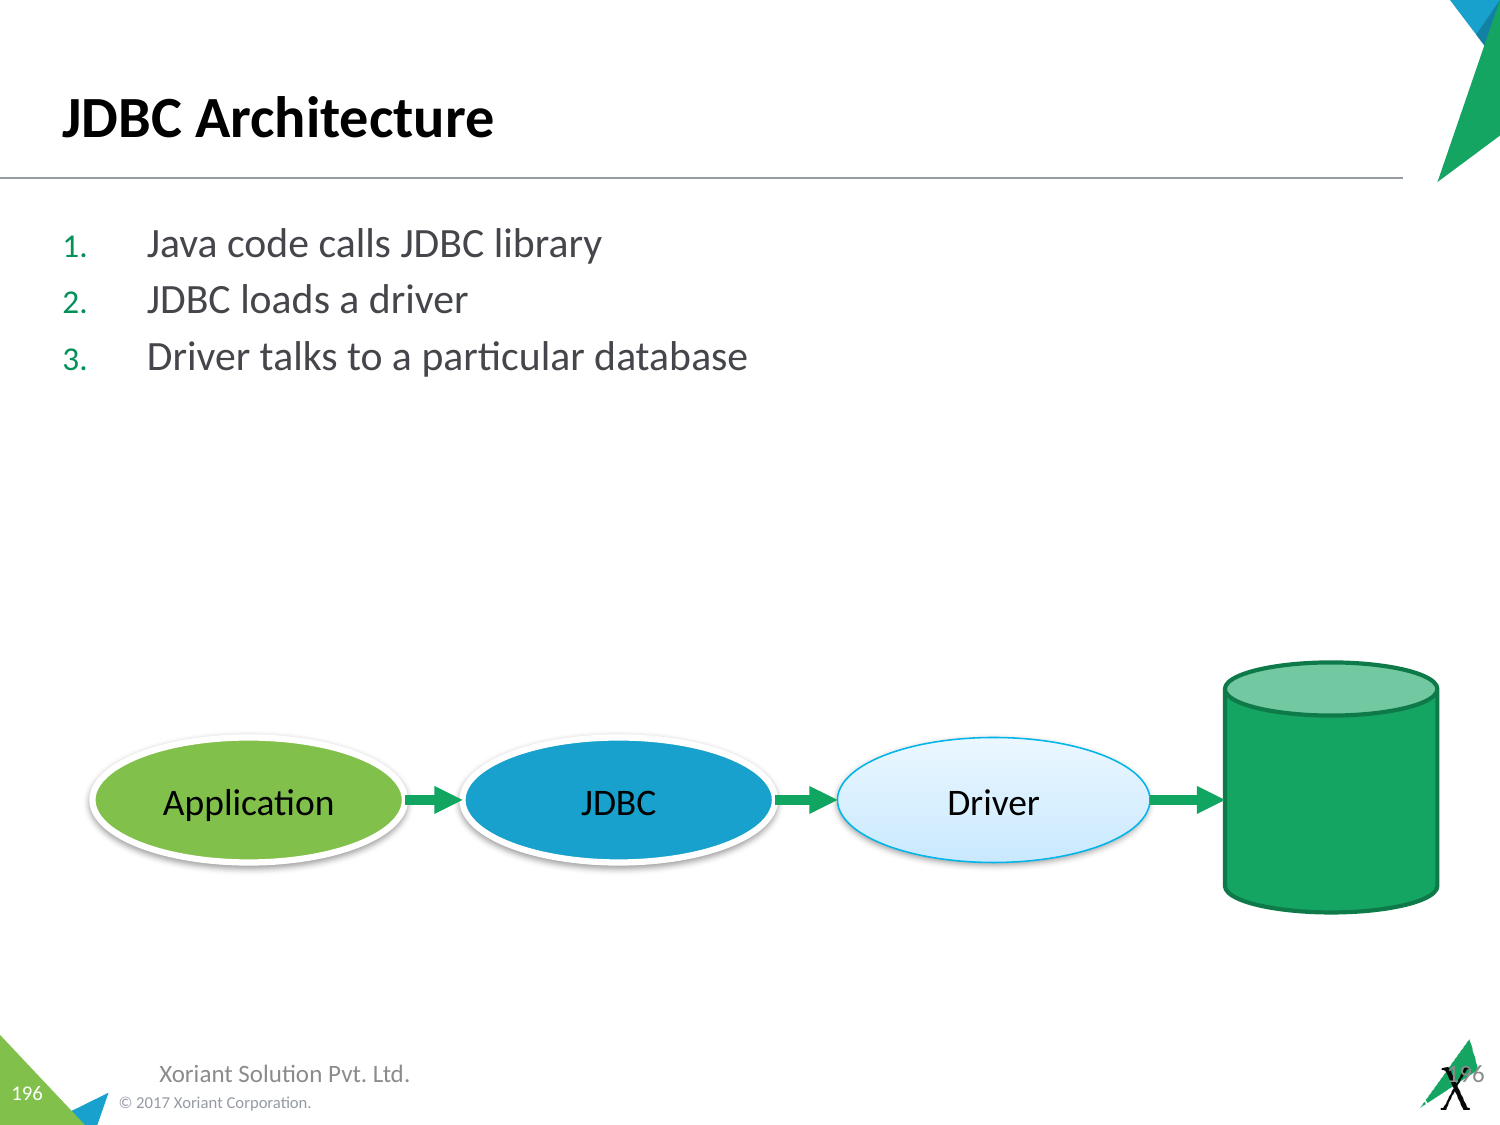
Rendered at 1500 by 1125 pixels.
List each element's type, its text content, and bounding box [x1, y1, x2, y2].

text_box JDBC [459, 734, 778, 866]
text_box Driver [836, 736, 1151, 864]
title JDBC Architecture [47, 12, 1398, 157]
slide_number 196 [1400, 1042, 1500, 1103]
footer Xoriant Solution Pvt. Ltd. [0, 1042, 571, 1103]
text_box Application [89, 734, 408, 866]
picture [1420, 1103, 1478, 1110]
list Java code calls JDBC library JDBC loads a driver Driver talks to a particular database [47, 208, 1423, 1063]
text_box [1222, 660, 1440, 915]
